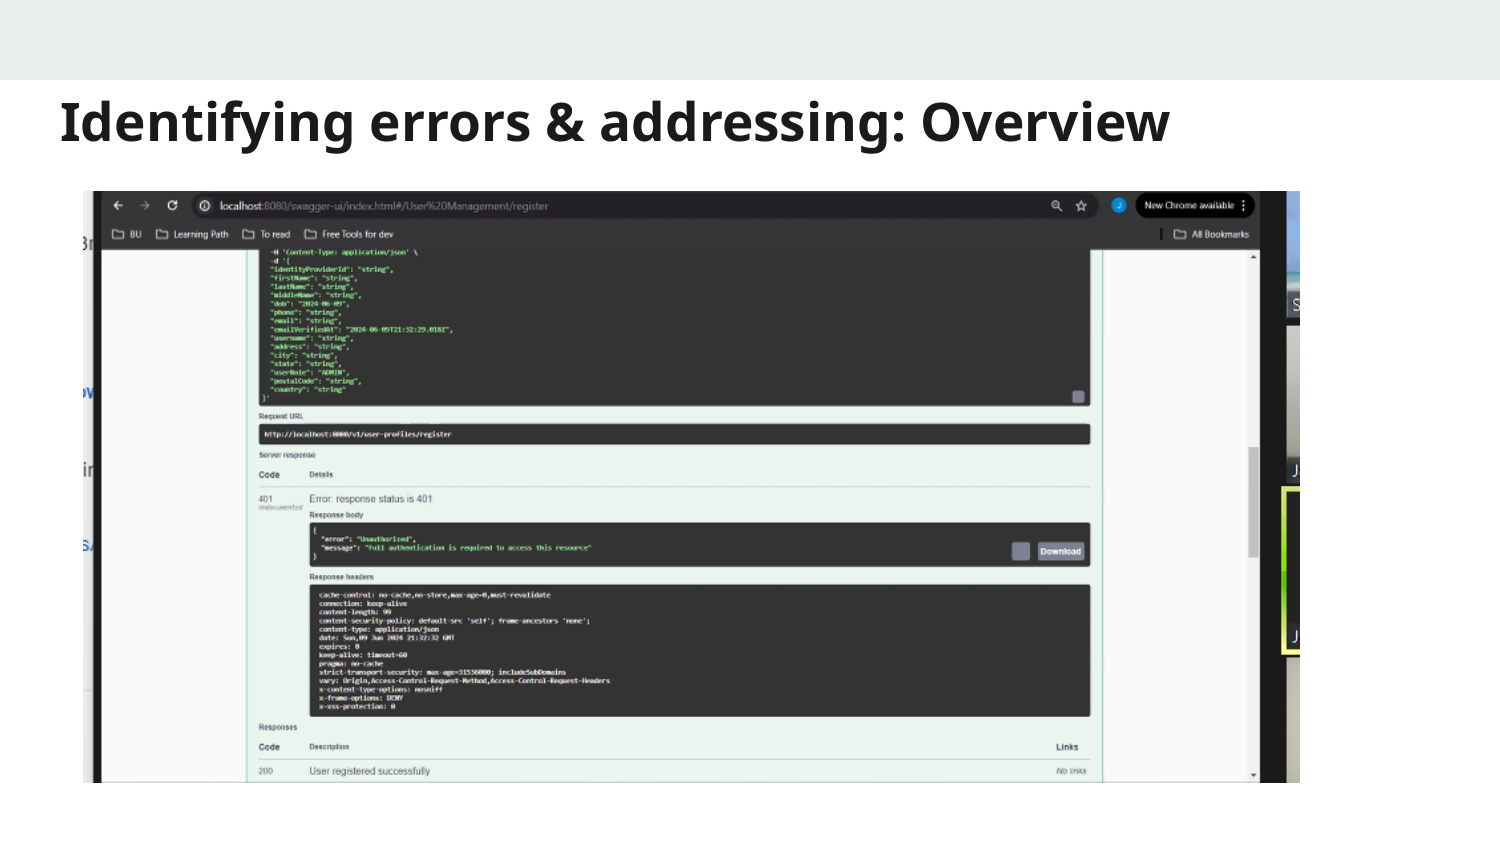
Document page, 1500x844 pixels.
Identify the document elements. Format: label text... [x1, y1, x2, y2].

picture [83, 191, 1301, 783]
title Identifying errors & addressing: Overview [45, 72, 1443, 167]
